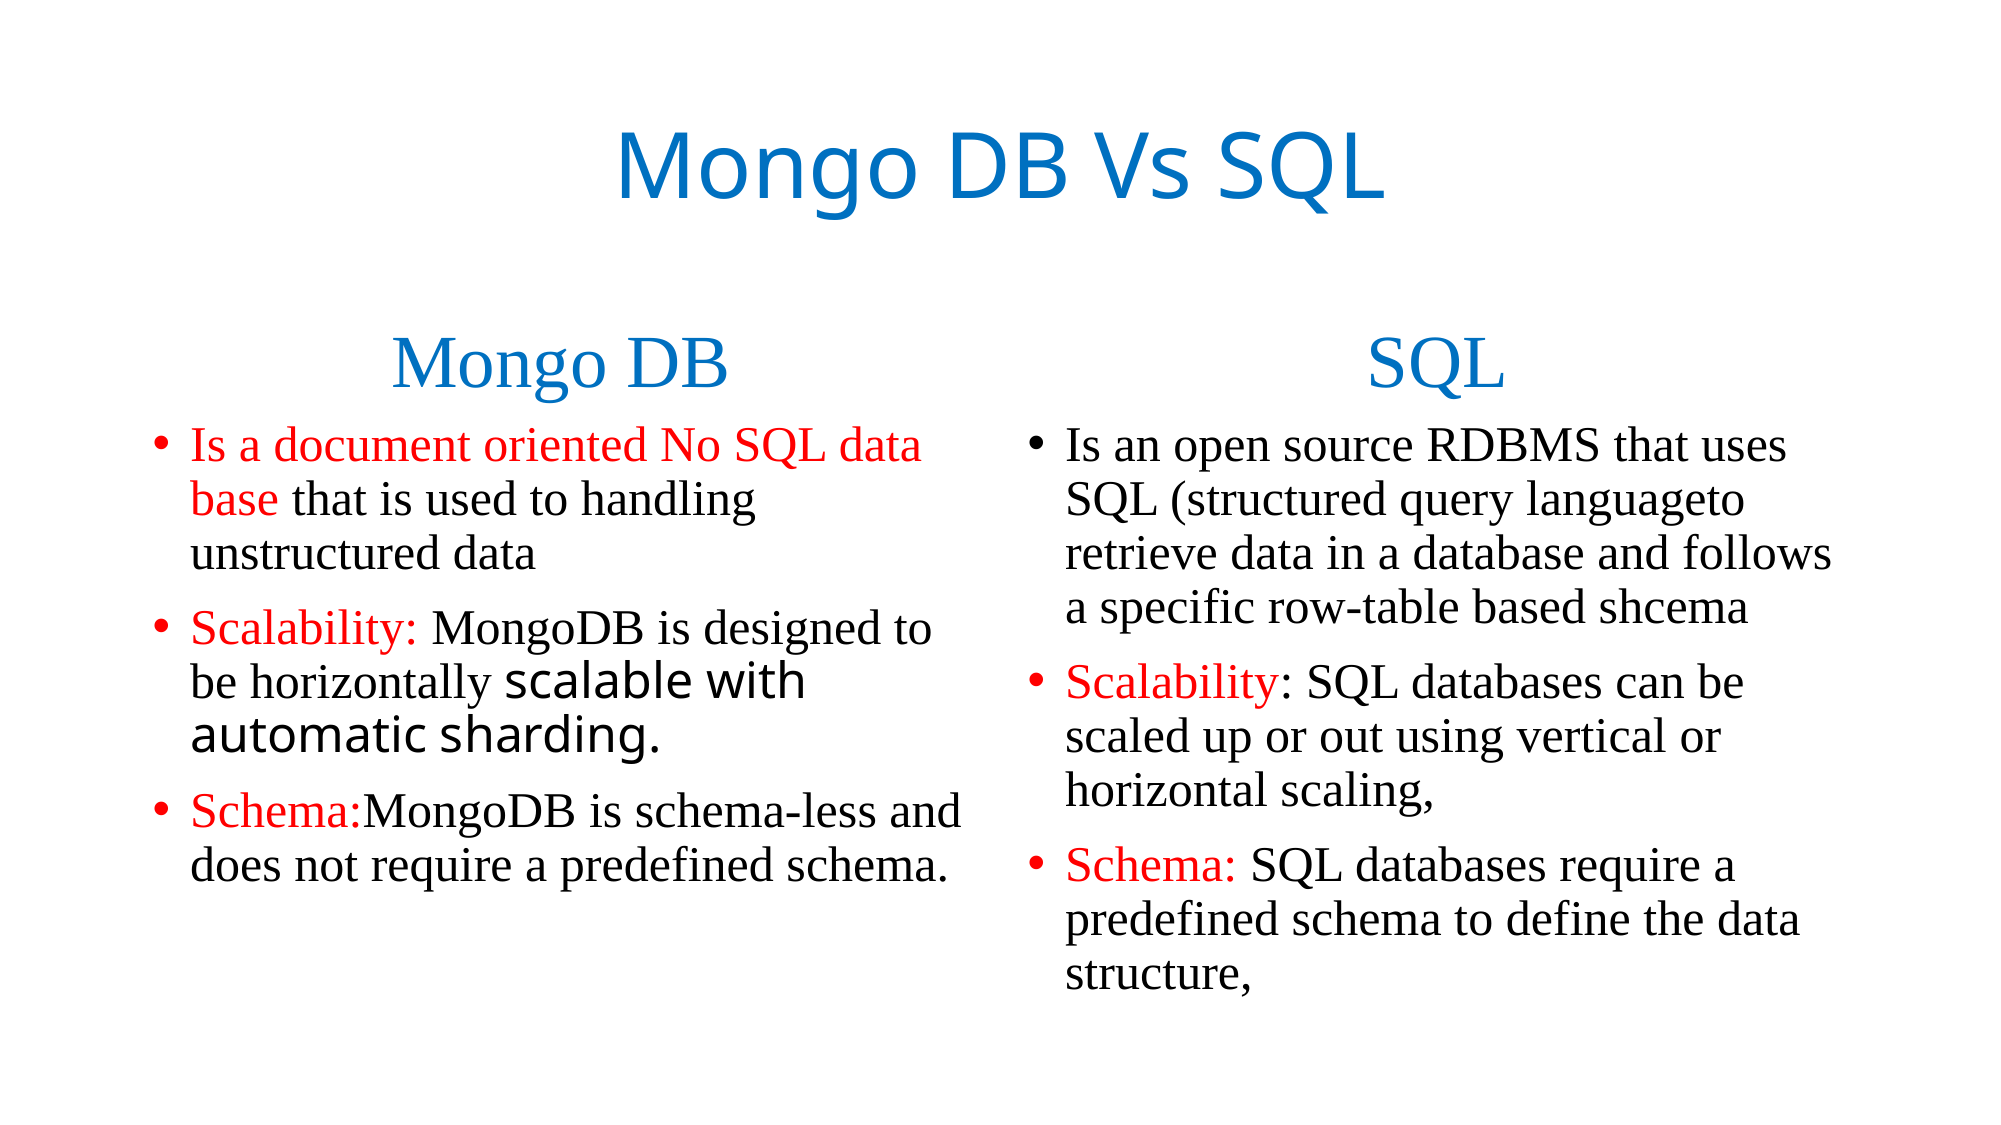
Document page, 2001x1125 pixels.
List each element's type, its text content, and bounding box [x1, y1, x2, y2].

list Is an open source RDBMS that uses SQL (structured query languageto retrieve data in a database and follows a specific row-table based shcema Scalability: SQL databases can be scaled up or out using vertical or horizontal scaling, Schema: SQL databases require a predefined schema to define the data structure, [1012, 410, 1863, 1016]
title Mongo DB Vs SQL [137, 59, 1863, 278]
list Is a document oriented No SQL data base that is used to handling unstructured data Scalability: MongoDB is designed to be horizontally scalable with automatic sharding. Schema:MongoDB is schema-less and does not require a predefined schema. [137, 410, 984, 1016]
list SQL [1012, 275, 1863, 410]
list Mongo DB [137, 275, 984, 410]
